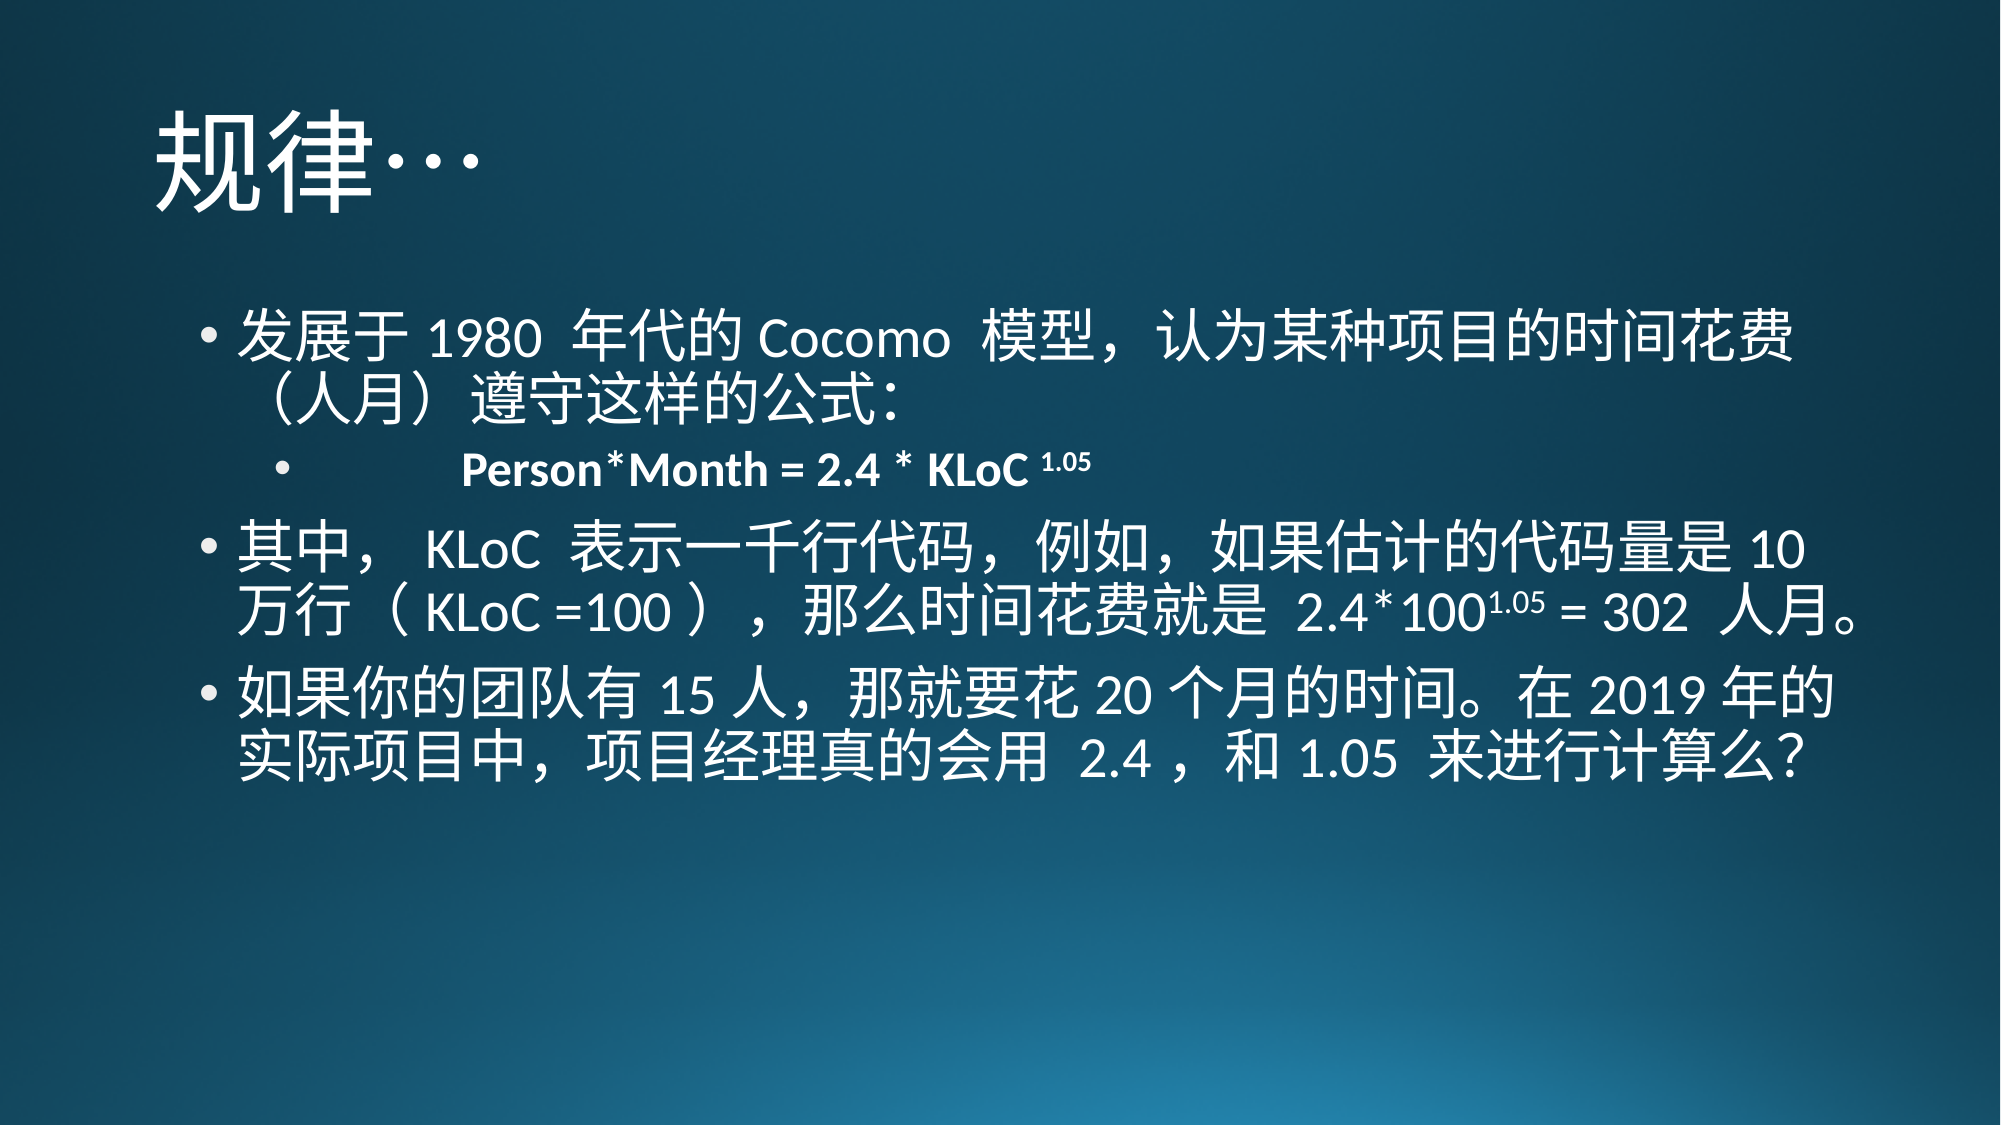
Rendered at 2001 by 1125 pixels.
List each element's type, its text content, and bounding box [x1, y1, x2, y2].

list 发展于1980 年代的Cocomo 模型，认为某种项目的时间花费（人月）遵守这样的公式： Person*Month = 2.4 * KLoC 1.05 其中，KLoC 表示一千行代码，例如，如果估计的代码量是10万行（KLoC =100），那么时间花费就是 2.4*1001.05 = 302 人月。 如果你的团队有15人，那就要花20个月的时间。在2019年的实际项目中，项目经理真的会用 2.4，和1.05 来进行计算么？ [183, 299, 1863, 1014]
title 规律… [137, 59, 1863, 278]
picture [0, 0, 2001, 1125]
